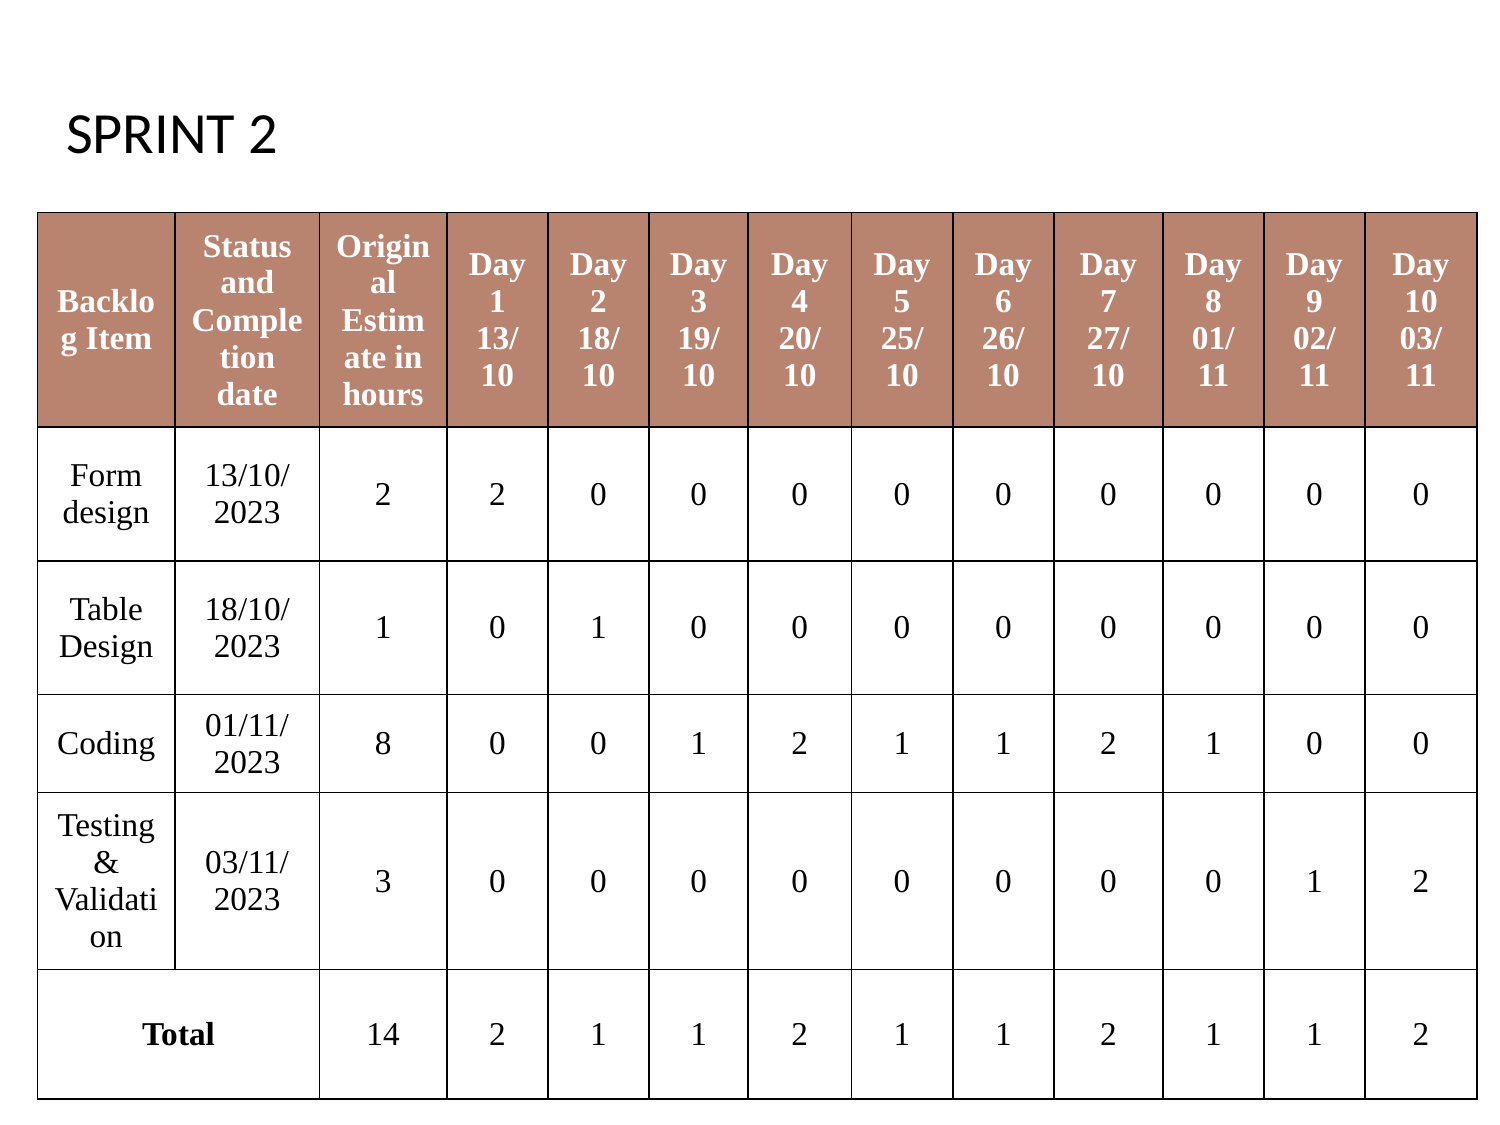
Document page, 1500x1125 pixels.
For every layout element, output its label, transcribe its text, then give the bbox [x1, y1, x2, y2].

table_header Day 1 13/ 10 [448, 213, 547, 426]
table_cell 2 [448, 970, 547, 1098]
table_cell 0 [852, 793, 952, 969]
table_cell 01/11/ 2023 [176, 695, 319, 792]
table_cell 0 [650, 428, 747, 560]
table_cell Testing & Validation [38, 793, 174, 969]
table_cell 1 [1164, 970, 1263, 1098]
table_header Day 6 26/ 10 [954, 213, 1053, 426]
table_cell 0 [749, 428, 851, 560]
table_cell 2 [1366, 793, 1476, 969]
table_cell 2 [1055, 970, 1162, 1098]
table_cell 0 [1366, 562, 1476, 694]
table_header Day 2 18/ 10 [549, 213, 648, 426]
table_cell 0 [549, 695, 648, 792]
table_cell 0 [1265, 562, 1364, 694]
table_cell 1 [1265, 793, 1364, 969]
table_header Status and Completion date [176, 213, 319, 426]
table_cell Form design [38, 428, 174, 560]
table_cell 0 [448, 695, 547, 792]
table_cell Table Design [38, 562, 174, 694]
table_header Day 8 01/ 11 [1164, 213, 1263, 426]
table_cell 0 [448, 793, 547, 969]
table_cell 1 [1164, 695, 1263, 792]
table_cell 0 [1164, 793, 1263, 969]
table_cell 1 [852, 695, 952, 792]
table_cell 0 [549, 428, 648, 560]
table_cell 0 [1055, 793, 1162, 969]
table_cell 1 [954, 970, 1053, 1098]
table_cell Coding [38, 695, 174, 792]
table_cell 03/11/ 2023 [176, 793, 319, 969]
table_header Backlog Item [38, 213, 174, 426]
table_cell 2 [749, 695, 851, 792]
table_cell 0 [1265, 695, 1364, 792]
table_cell 0 [1366, 695, 1476, 792]
table_cell 0 [749, 793, 851, 969]
table_cell 0 [1055, 562, 1162, 694]
table_cell 2 [320, 428, 446, 560]
table_header Day 3 19/ 10 [650, 213, 747, 426]
table_cell 1 [852, 970, 952, 1098]
table_cell 0 [1265, 428, 1364, 560]
table_cell 1 [549, 970, 648, 1098]
table_cell 2 [1055, 695, 1162, 792]
table_cell 0 [852, 428, 952, 560]
table_cell 0 [1366, 428, 1476, 560]
table_header Day 7 27/ 10 [1055, 213, 1162, 426]
table_header Day 4 20/ 10 [749, 213, 851, 426]
table_cell 2 [749, 970, 851, 1098]
table_cell 1 [954, 695, 1053, 792]
table_cell 0 [954, 793, 1053, 969]
table_cell 0 [852, 562, 952, 694]
table_cell 8 [320, 695, 446, 792]
table_cell 13/10/ 2023 [176, 428, 319, 560]
table_cell 0 [650, 562, 747, 694]
table_header Day 9 02/ 11 [1265, 213, 1364, 426]
table_cell 0 [954, 428, 1053, 560]
table_cell 0 [650, 793, 747, 969]
table_cell 1 [650, 695, 747, 792]
table_cell 18/10/ 2023 [176, 562, 319, 694]
table_cell 0 [549, 793, 648, 969]
table_cell 1 [1265, 970, 1364, 1098]
table_cell 3 [320, 793, 446, 969]
table_cell Total [38, 970, 319, 1098]
table_cell 0 [1164, 428, 1263, 560]
table_cell 1 [320, 562, 446, 694]
table_cell 2 [1366, 970, 1476, 1098]
text_box SPRINT 2 [51, 87, 294, 173]
table_header Day 5 25/ 10 [852, 213, 952, 426]
table_cell 14 [320, 970, 446, 1098]
table_header Day 10 03/ 11 [1366, 213, 1476, 426]
table_header Original Estimate in hours [320, 213, 446, 426]
table_cell 2 [448, 428, 547, 560]
table_cell 0 [954, 562, 1053, 694]
table_cell 0 [1055, 428, 1162, 560]
table_cell 0 [1164, 562, 1263, 694]
table_cell 1 [549, 562, 648, 694]
table_cell 0 [448, 562, 547, 694]
table_cell 1 [650, 970, 747, 1098]
table_cell 0 [749, 562, 851, 694]
